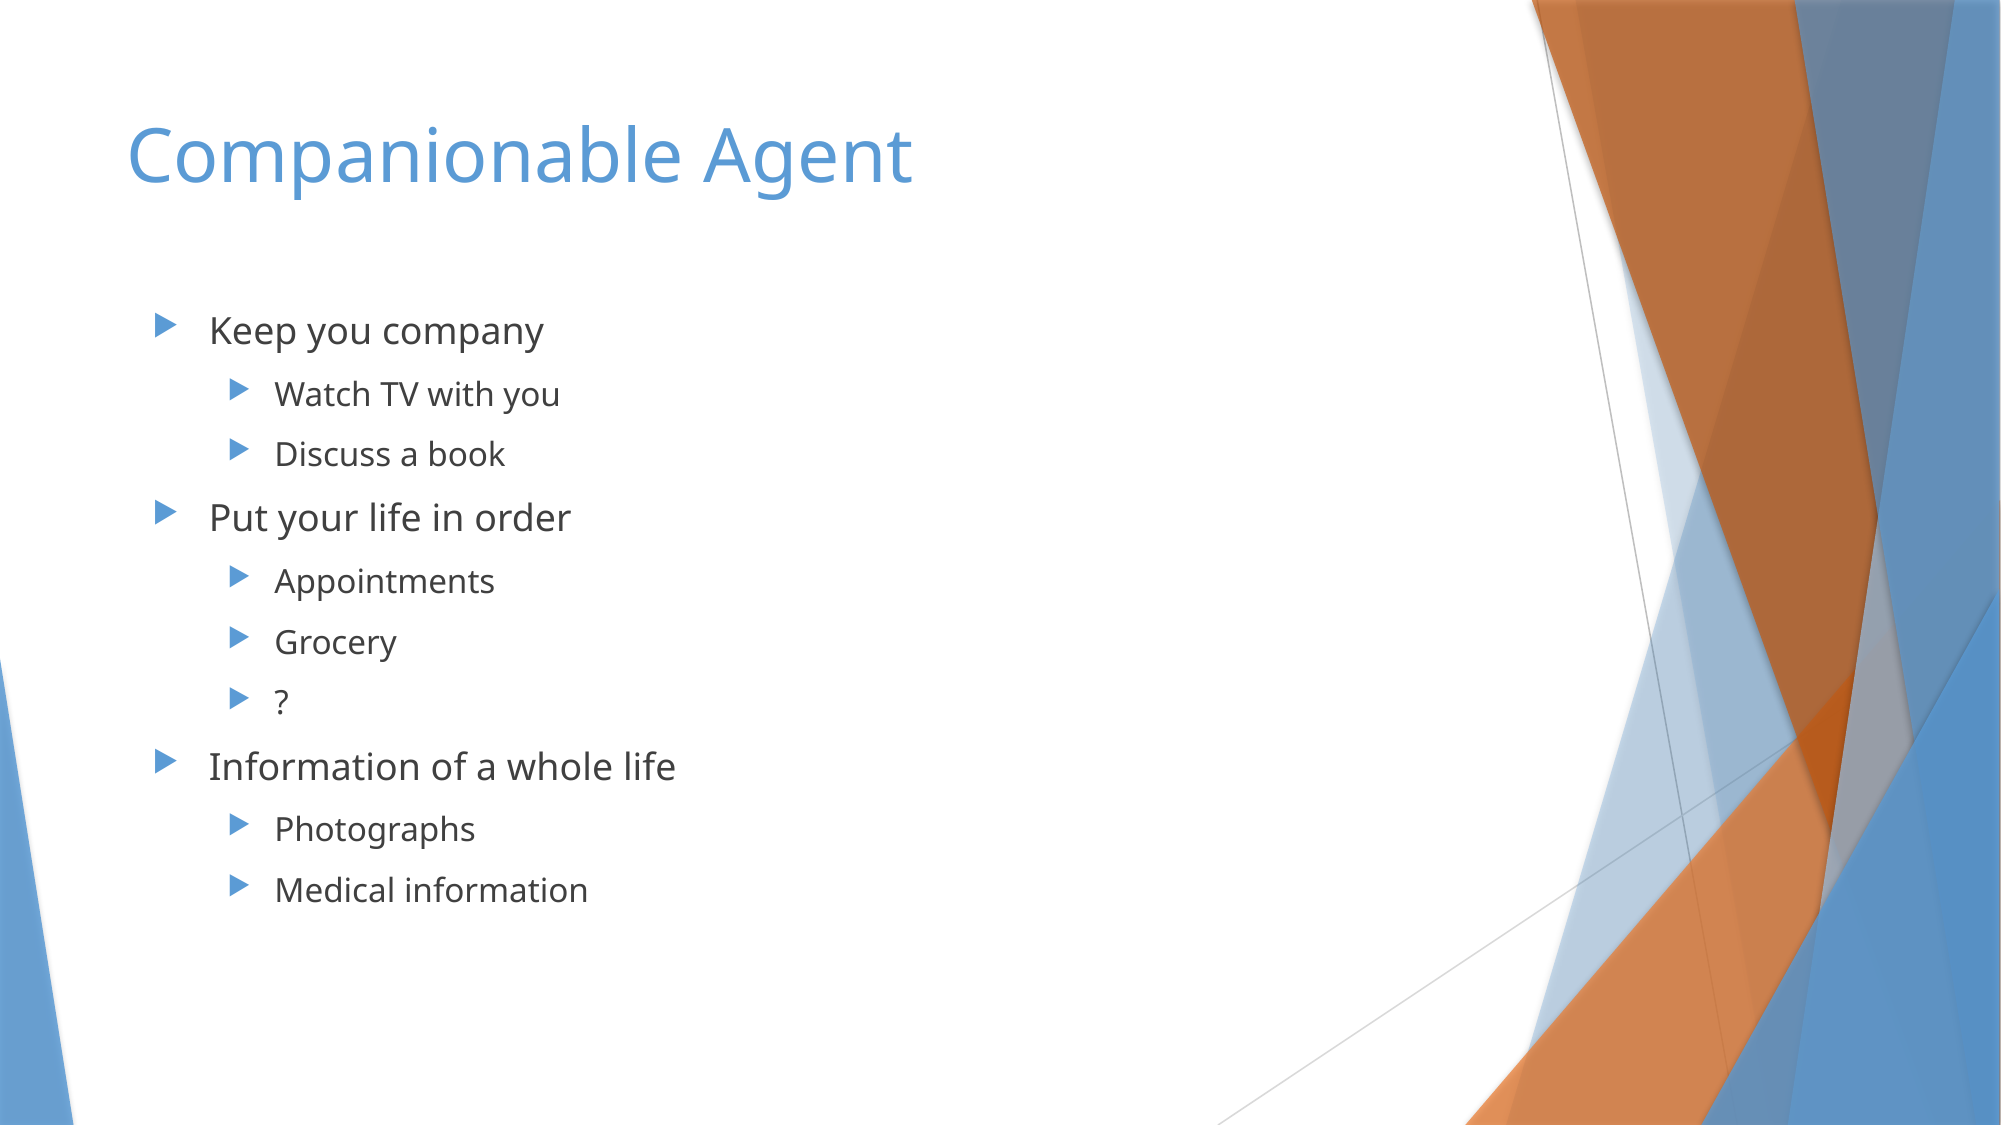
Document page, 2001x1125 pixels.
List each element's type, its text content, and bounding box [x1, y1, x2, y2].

title Companionable Agent [111, 99, 1522, 317]
list Keep you company Watch TV with you Discuss a book Put your life in order Appointments Grocery ? Information of a whole life Photographs Medical information [137, 299, 802, 1014]
